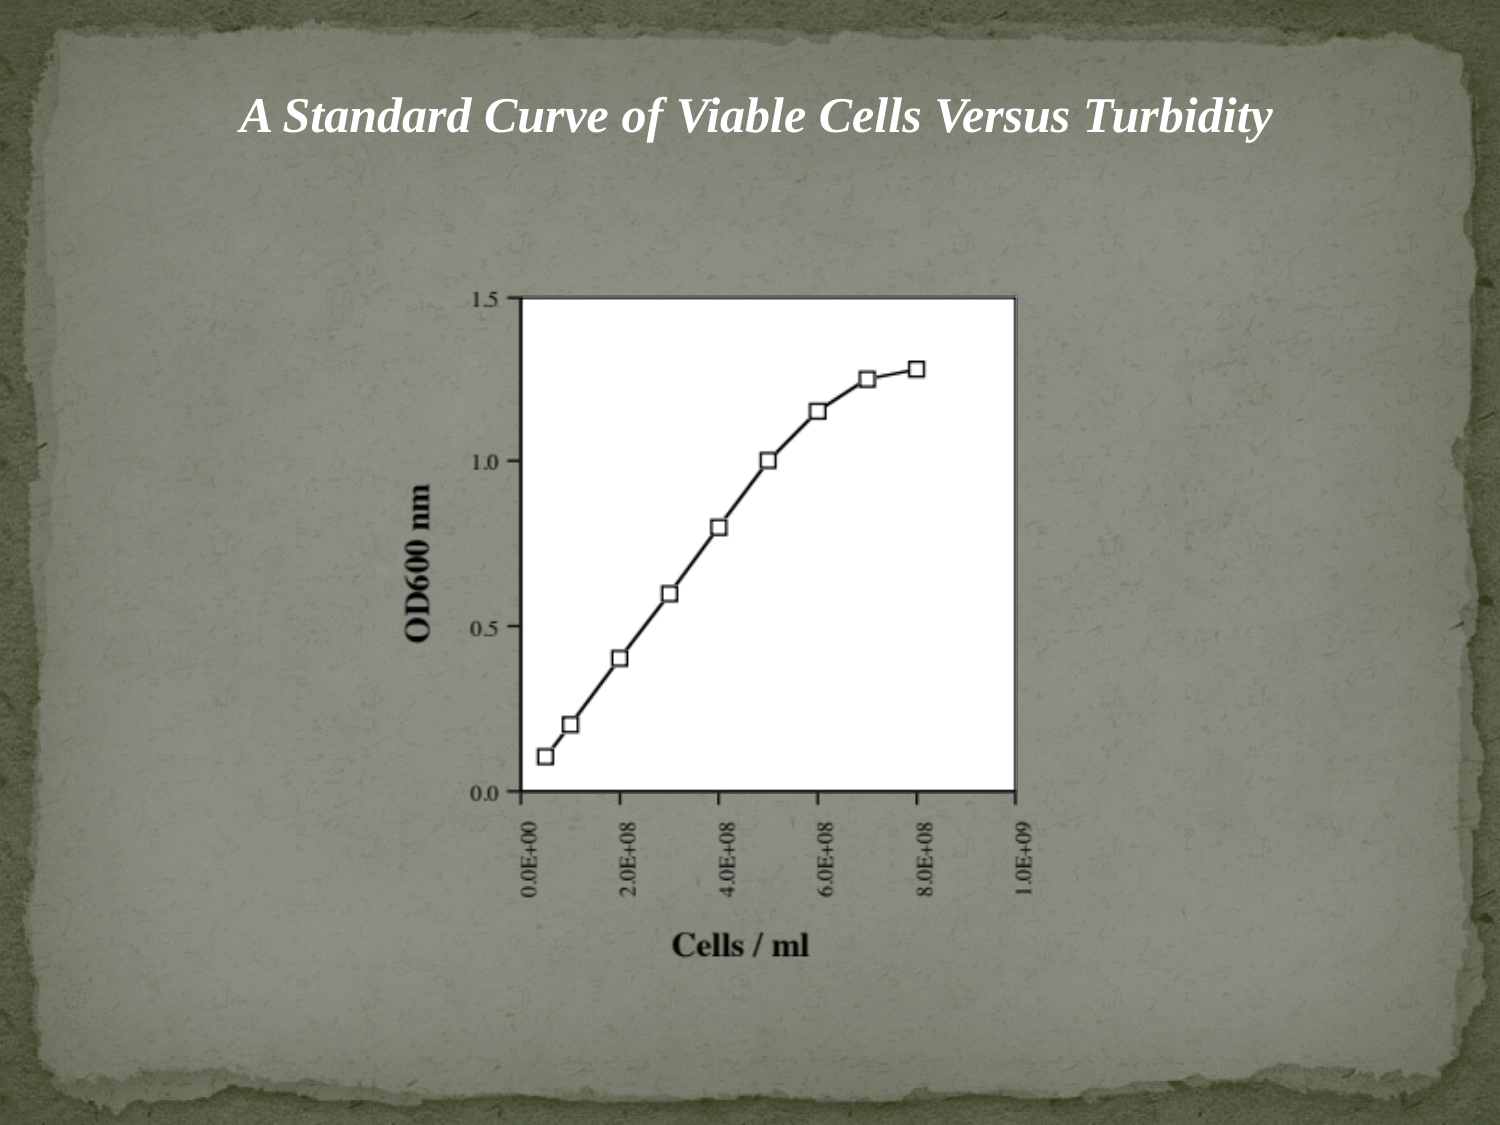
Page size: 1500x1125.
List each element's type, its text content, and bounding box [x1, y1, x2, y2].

picture [0, 0, 1500, 1125]
text_box A Standard Curve of Viable Cells Versus Turbidity [225, 74, 1313, 150]
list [402, 290, 1037, 962]
